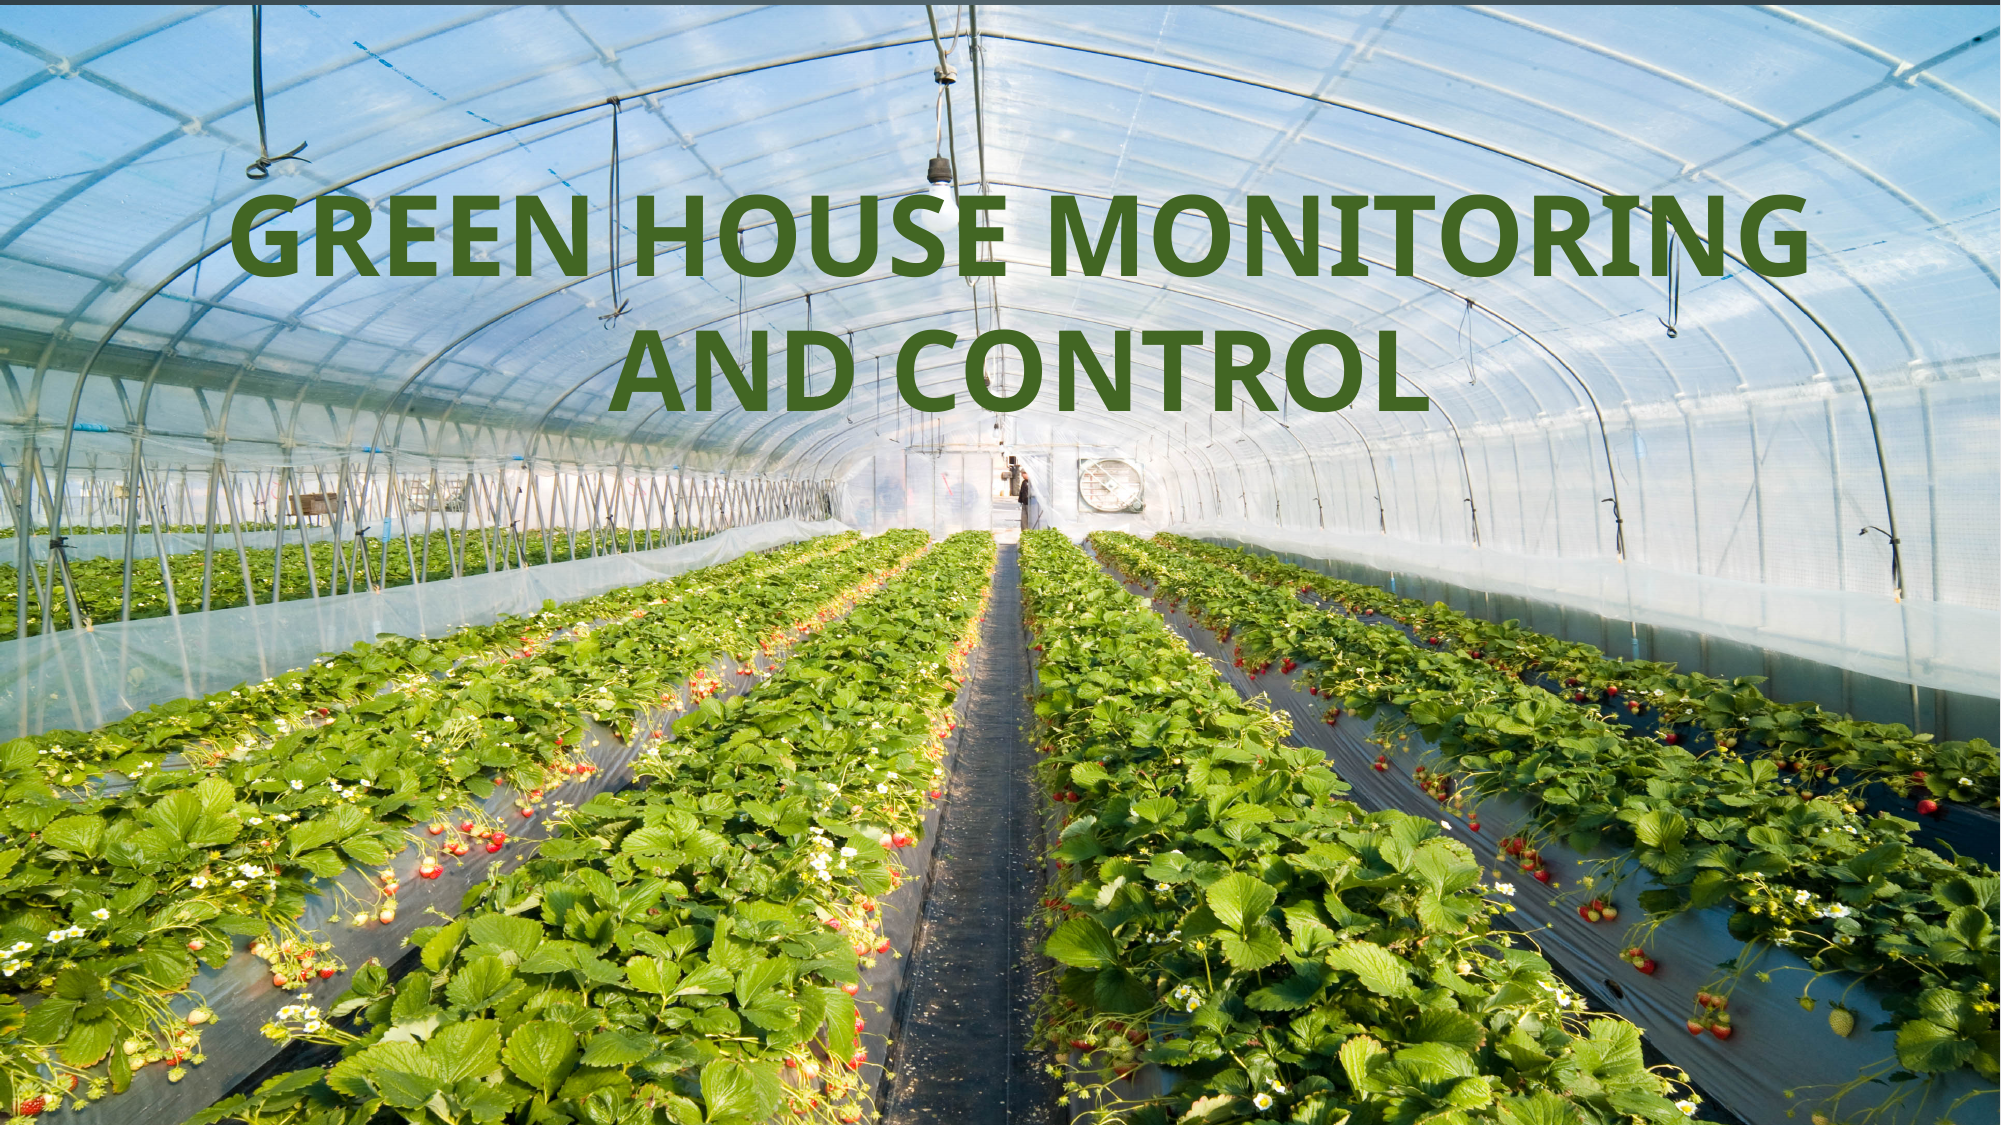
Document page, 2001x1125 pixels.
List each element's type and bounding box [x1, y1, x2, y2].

text_box [0, 0, 2000, 4]
picture [0, 4, 2000, 1125]
